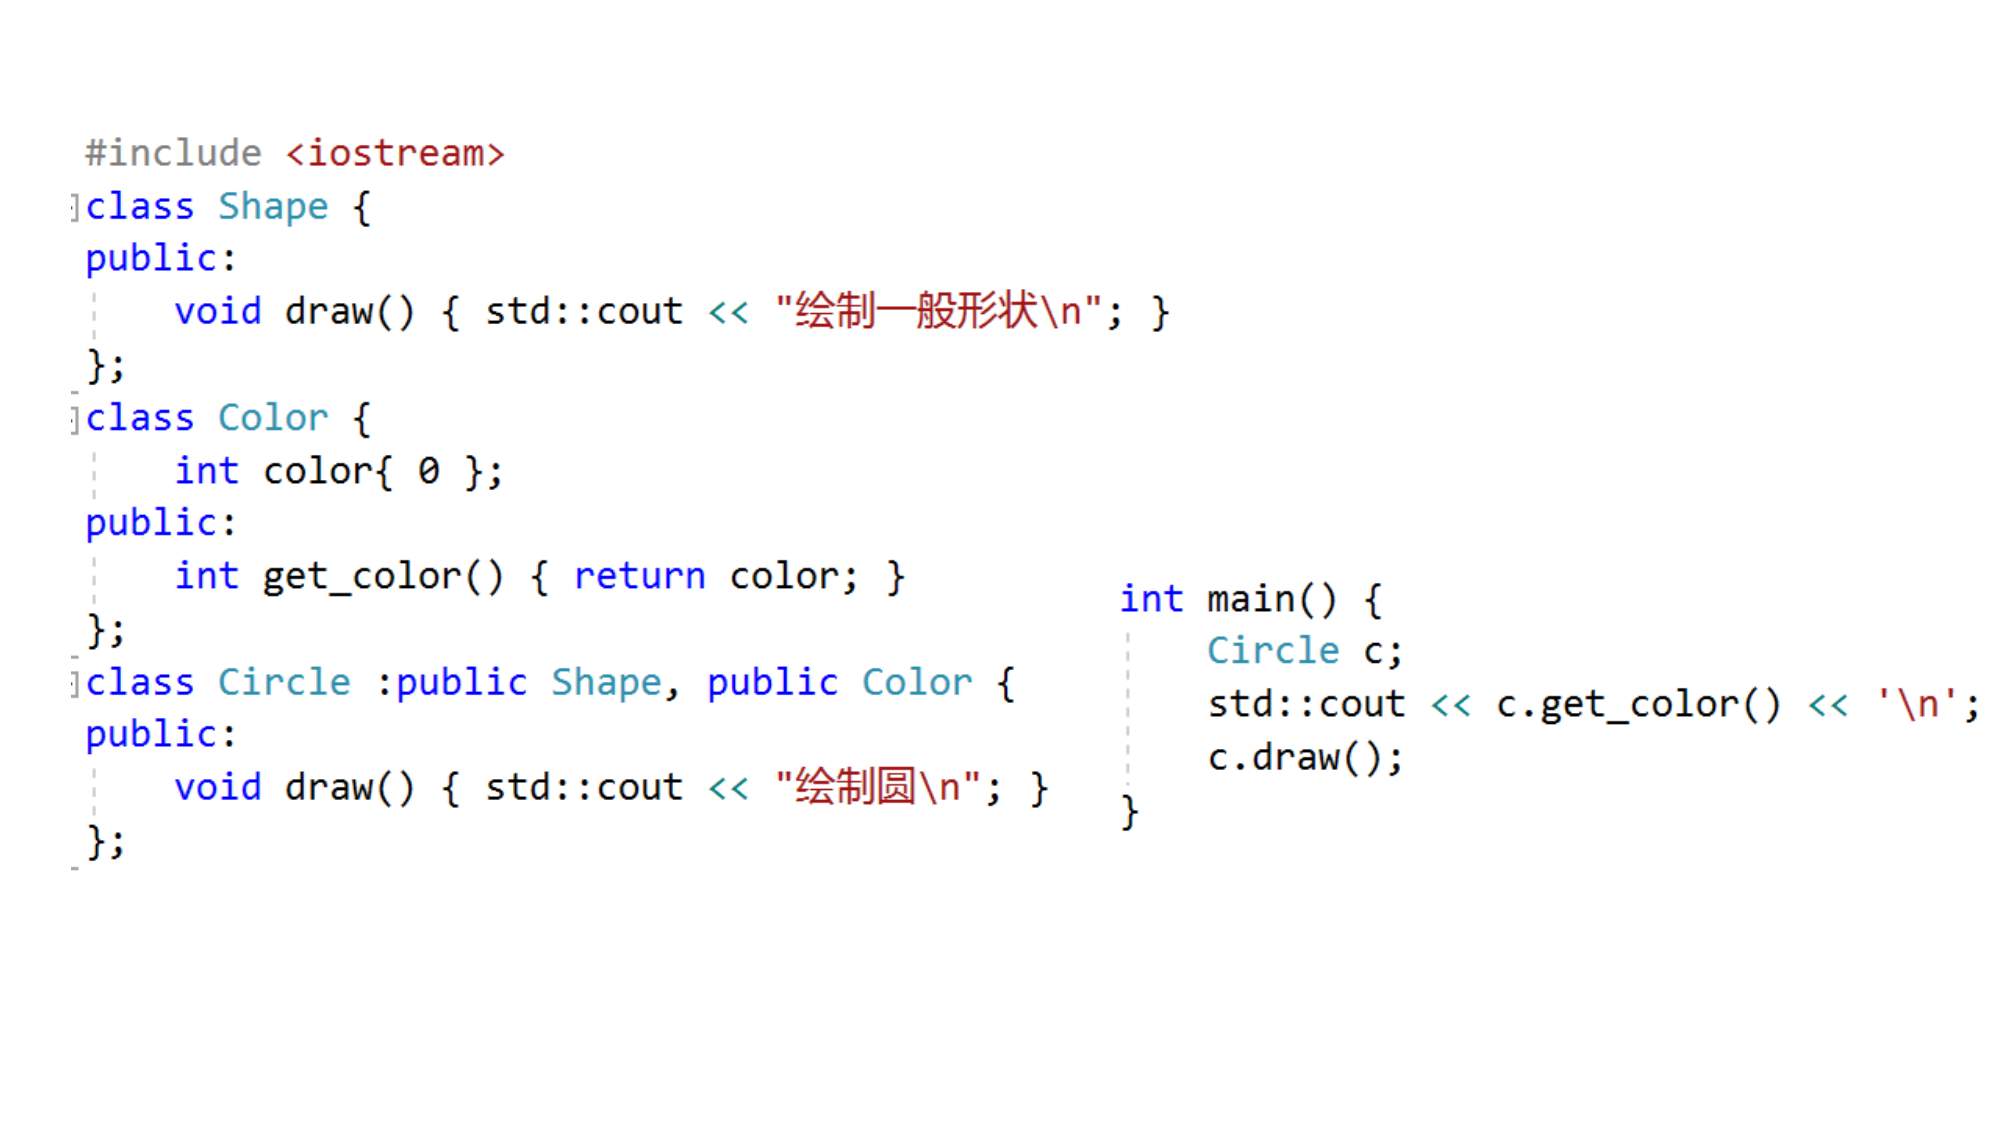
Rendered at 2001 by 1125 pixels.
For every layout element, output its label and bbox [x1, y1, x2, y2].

picture [71, 133, 2000, 872]
